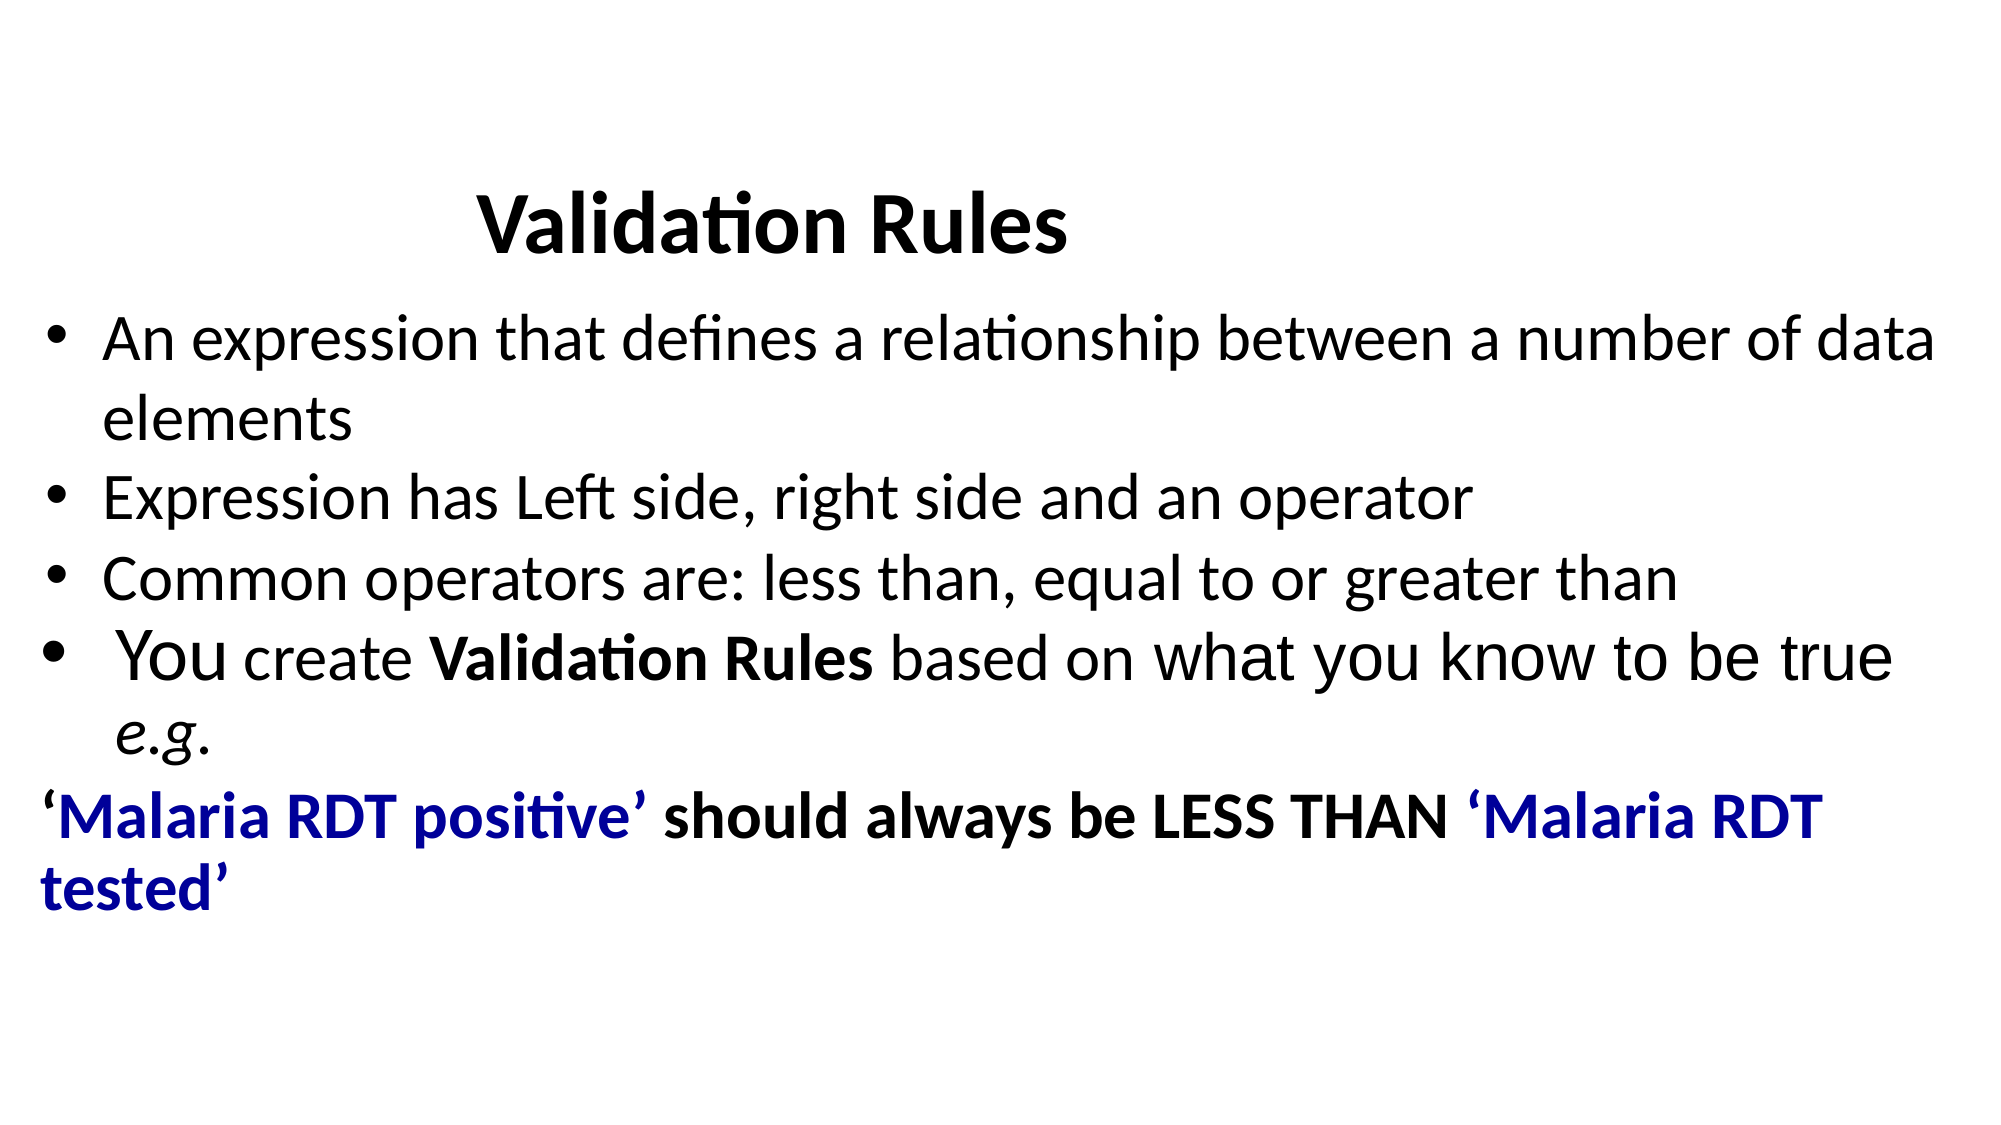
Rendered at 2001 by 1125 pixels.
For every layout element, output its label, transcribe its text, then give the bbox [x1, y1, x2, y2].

text_box An expression that defines a relationship between a number of data elements Expression has Left side, right side and an operator Common operators are: less than, equal to or greater than You create Validation Rules based on what you know to be true e.g. ‘Malaria RDT positive’ should always be LESS THAN ‘Malaria RDT tested’ [20, 283, 1975, 1005]
text_box [99, 197, 1900, 283]
text_box Validation Rules [99, 161, 1090, 197]
